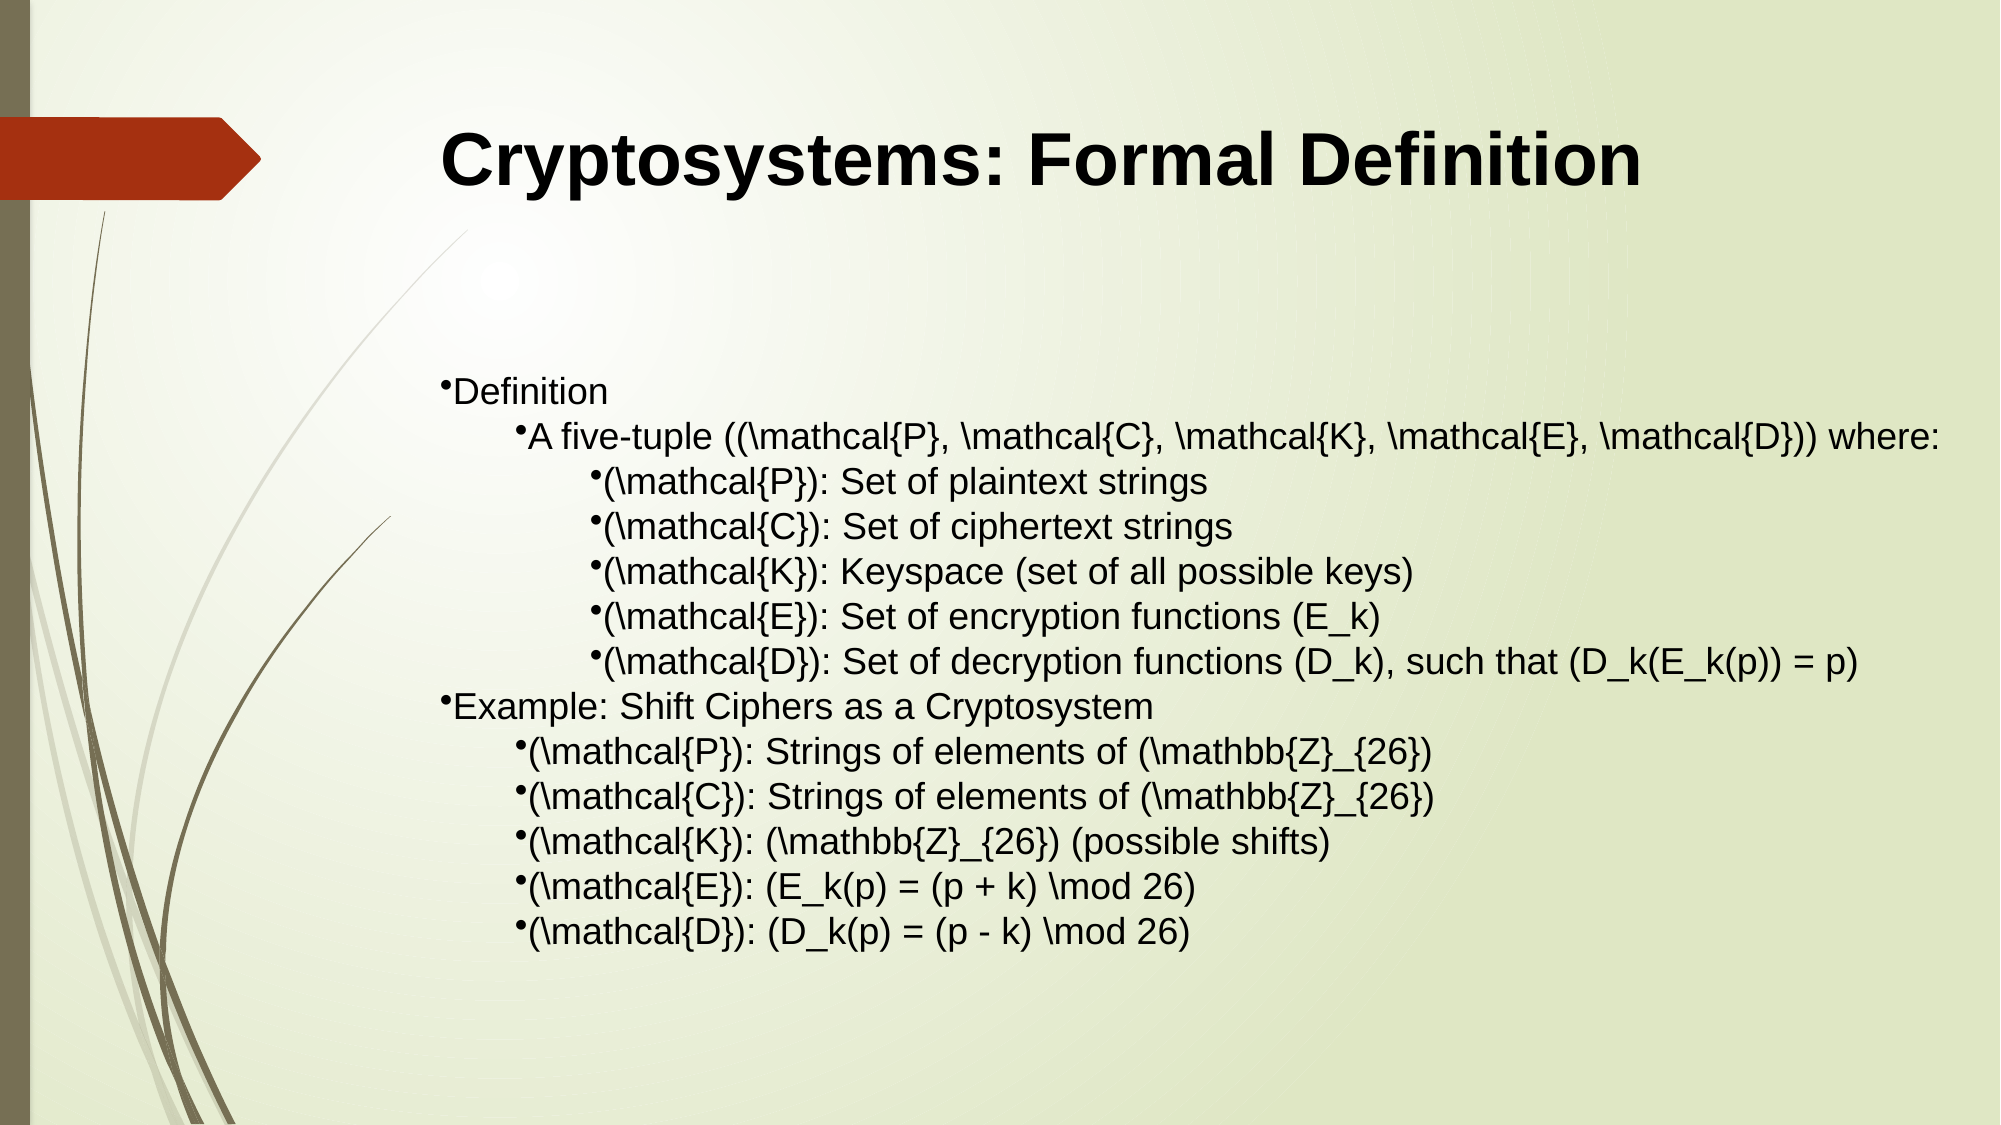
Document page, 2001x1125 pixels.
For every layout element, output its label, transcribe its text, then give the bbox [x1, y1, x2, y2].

list Definition A five-tuple ((\mathcal{P}, \mathcal{C}, \mathcal{K}, \mathcal{E}, \mathcal{D})) where: (\mathcal{P}): Set of plaintext strings (\mathcal{C}): Set of ciphertext strings (\mathcal{K}): Keyspace (set of all possible keys) (\mathcal{E}): Set of encryption functions (E_k) (\mathcal{D}): Set of decryption functions (D_k), such that (D_k(E_k(p)) = p) Example: Shift Ciphers as a Cryptosystem (\mathcal{P}): Strings of elements of (\mathbb{Z}_{26}) (\mathcal{C}): Strings of elements of (\mathbb{Z}_{26}) (\mathcal{K}): (\mathbb{Z}_{26}) (possible shifts) (\mathcal{E}): (E_k(p) = (p + k) \mod 26) (\mathcal{D}): (D_k(p) = (p - k) \mod 26) [424, 333, 2000, 987]
title Cryptosystems: Formal Definition [425, 102, 1888, 313]
